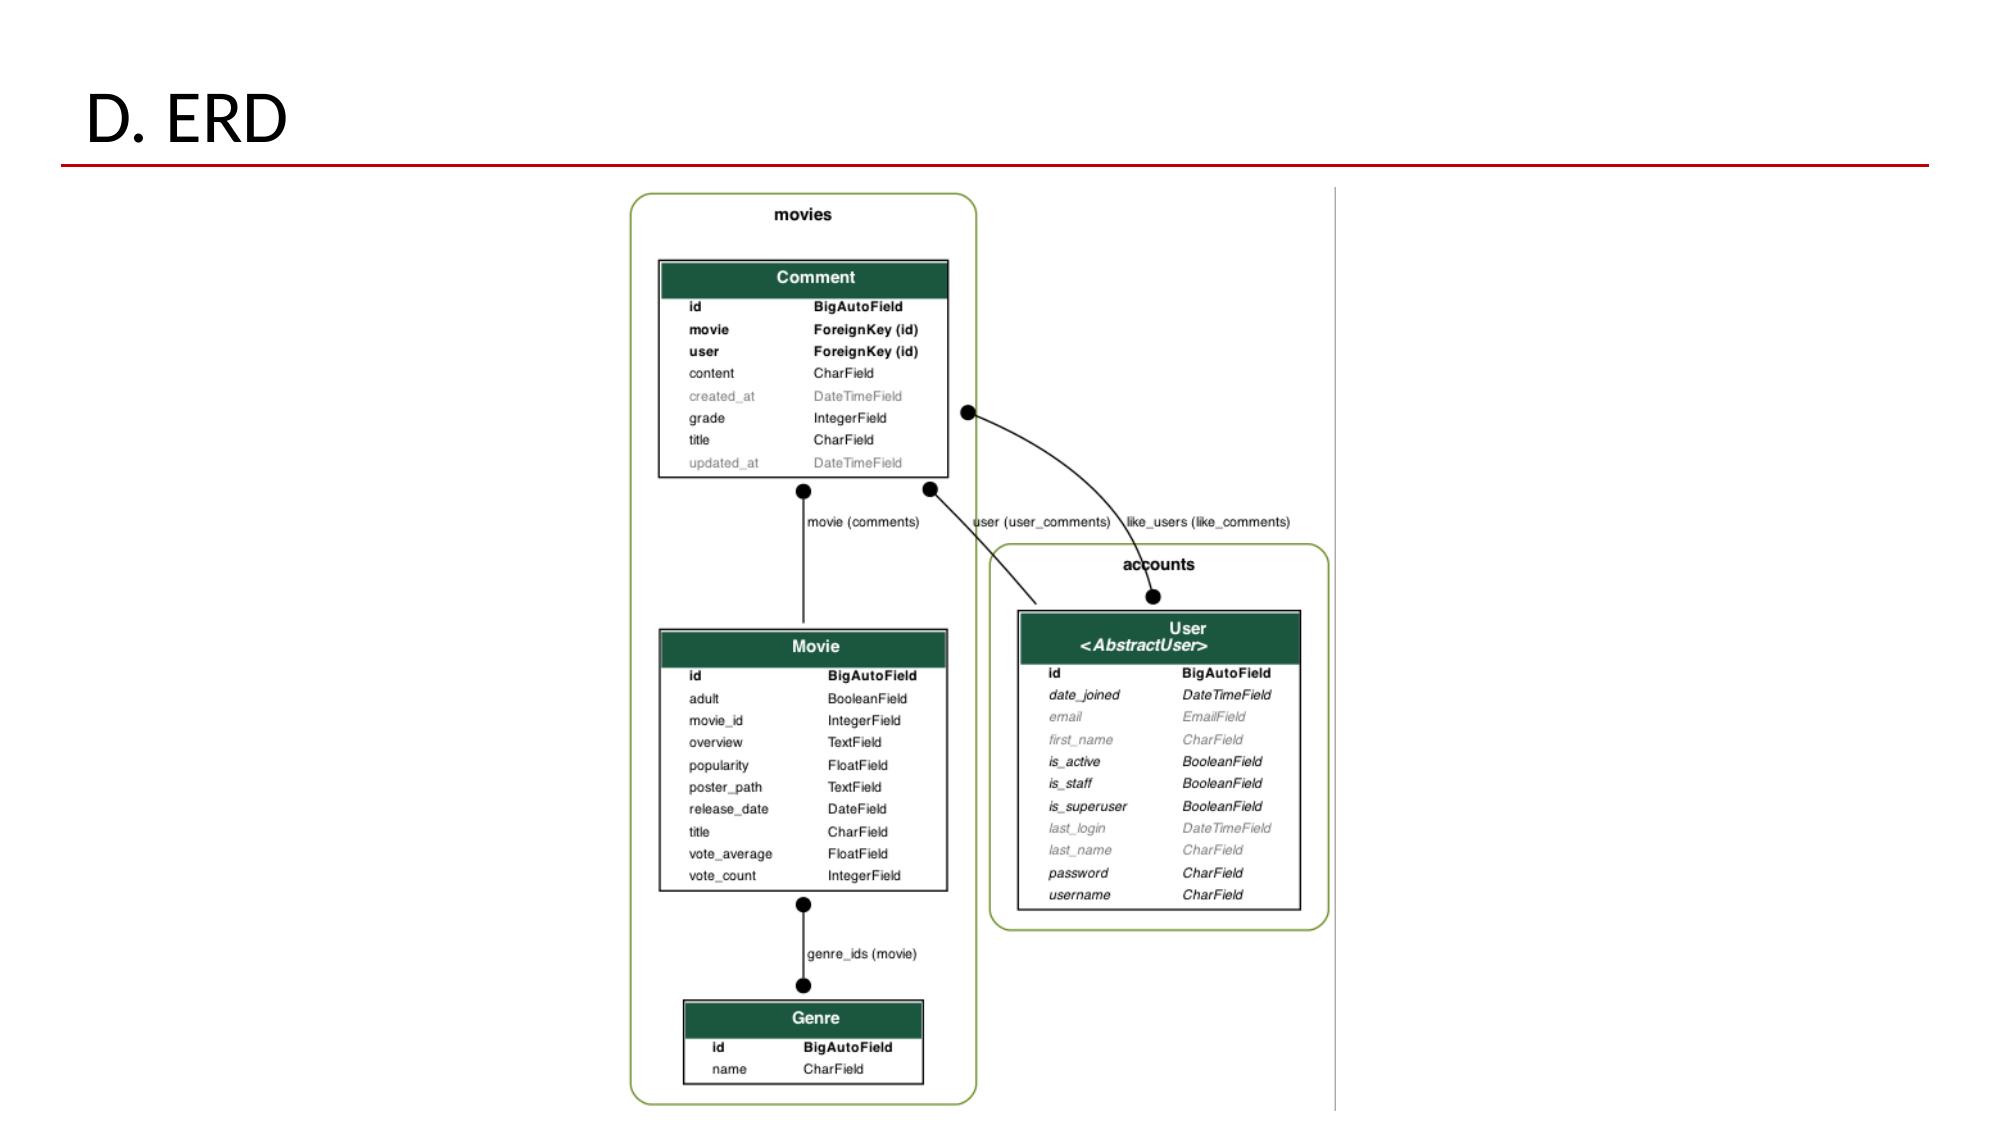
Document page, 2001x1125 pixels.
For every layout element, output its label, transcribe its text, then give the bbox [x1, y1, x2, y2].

picture [624, 187, 1336, 1111]
text_box D. ERD [70, 59, 993, 164]
